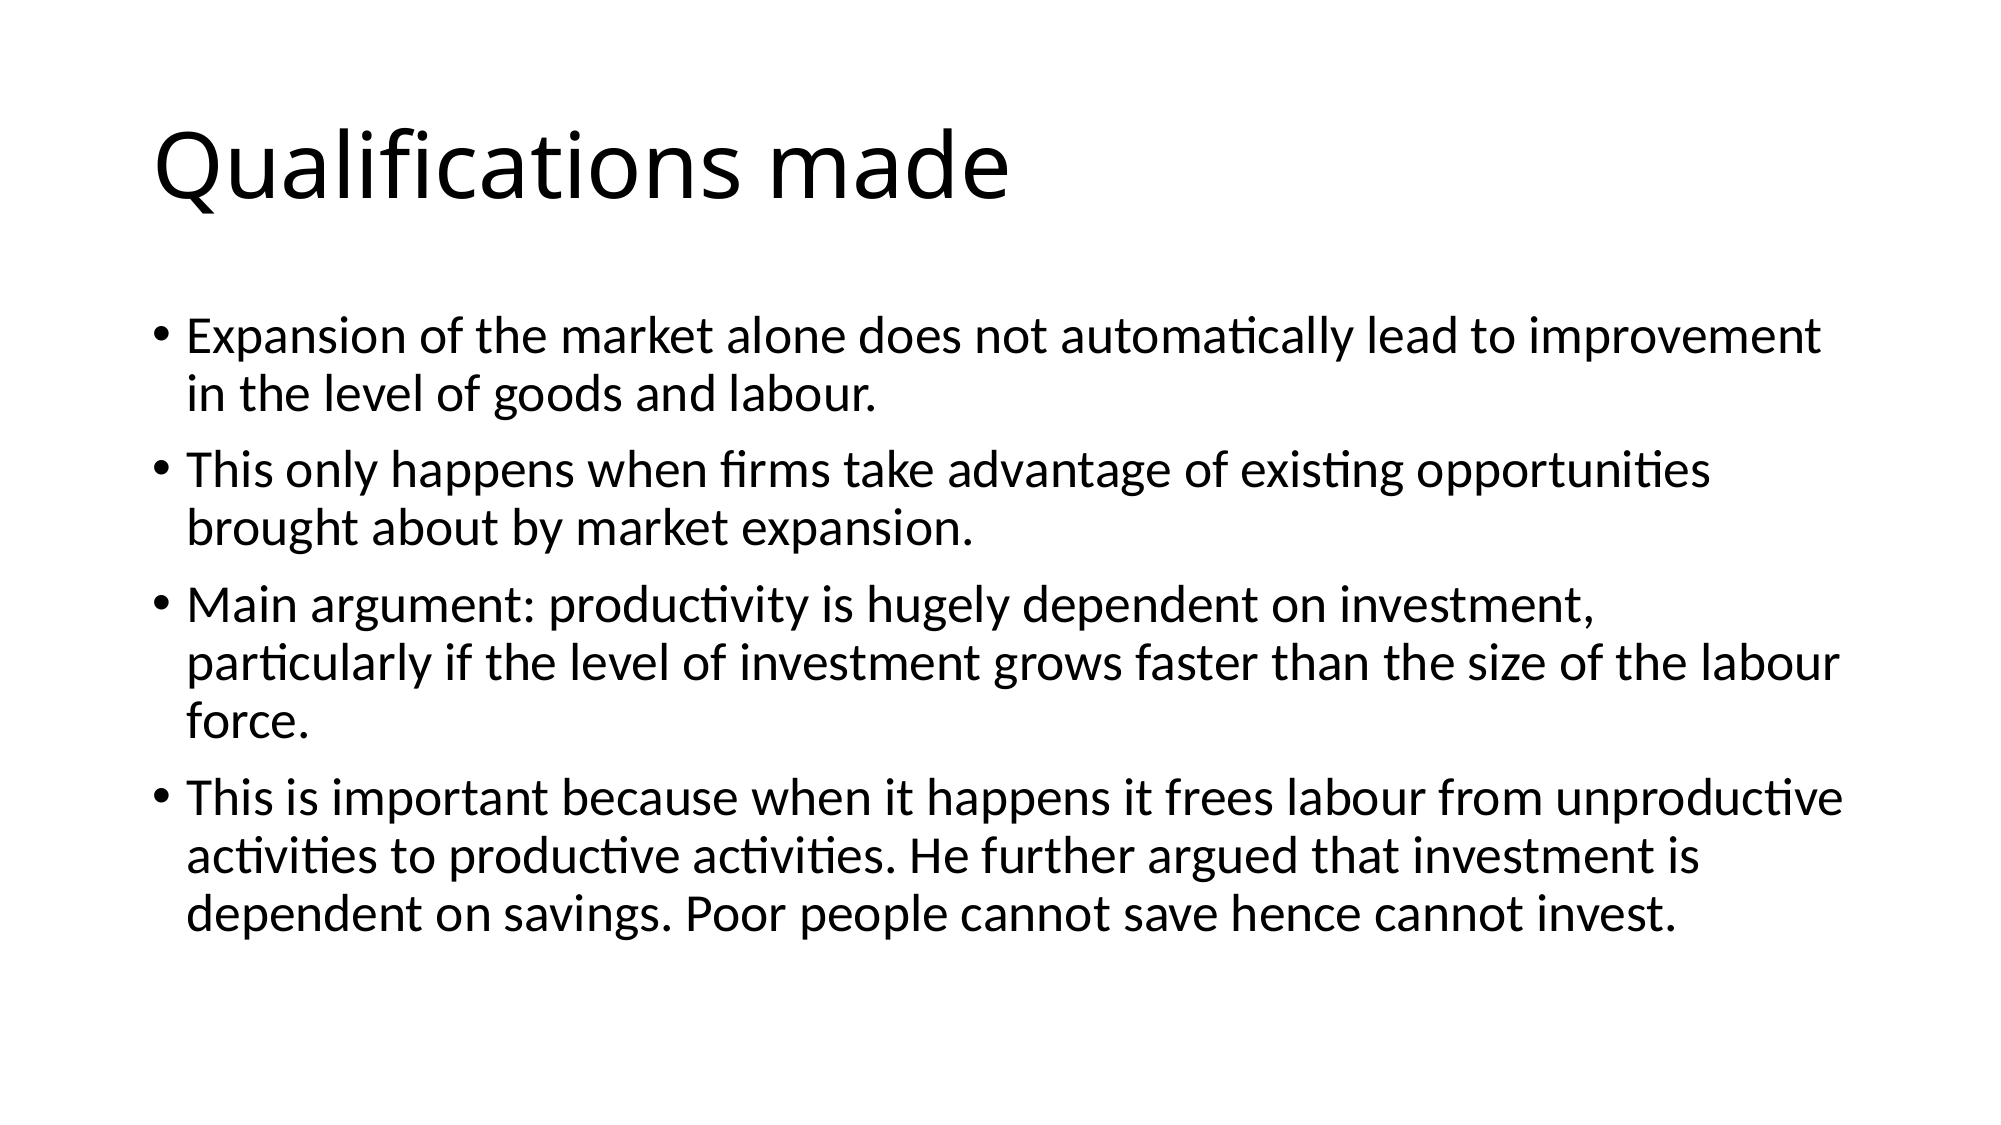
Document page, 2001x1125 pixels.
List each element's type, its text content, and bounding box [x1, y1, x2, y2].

title Qualifications made [137, 59, 1863, 278]
list Expansion of the market alone does not automatically lead to improvement in the level of goods and labour. This only happens when firms take advantage of existing opportunities brought about by market expansion. Main argument: productivity is hugely dependent on investment, particularly if the level of investment grows faster than the size of the labour force. This is important because when it happens it frees labour from unproductive activities to productive activities. He further argued that investment is dependent on savings. Poor people cannot save hence cannot invest. [137, 299, 1863, 1014]
